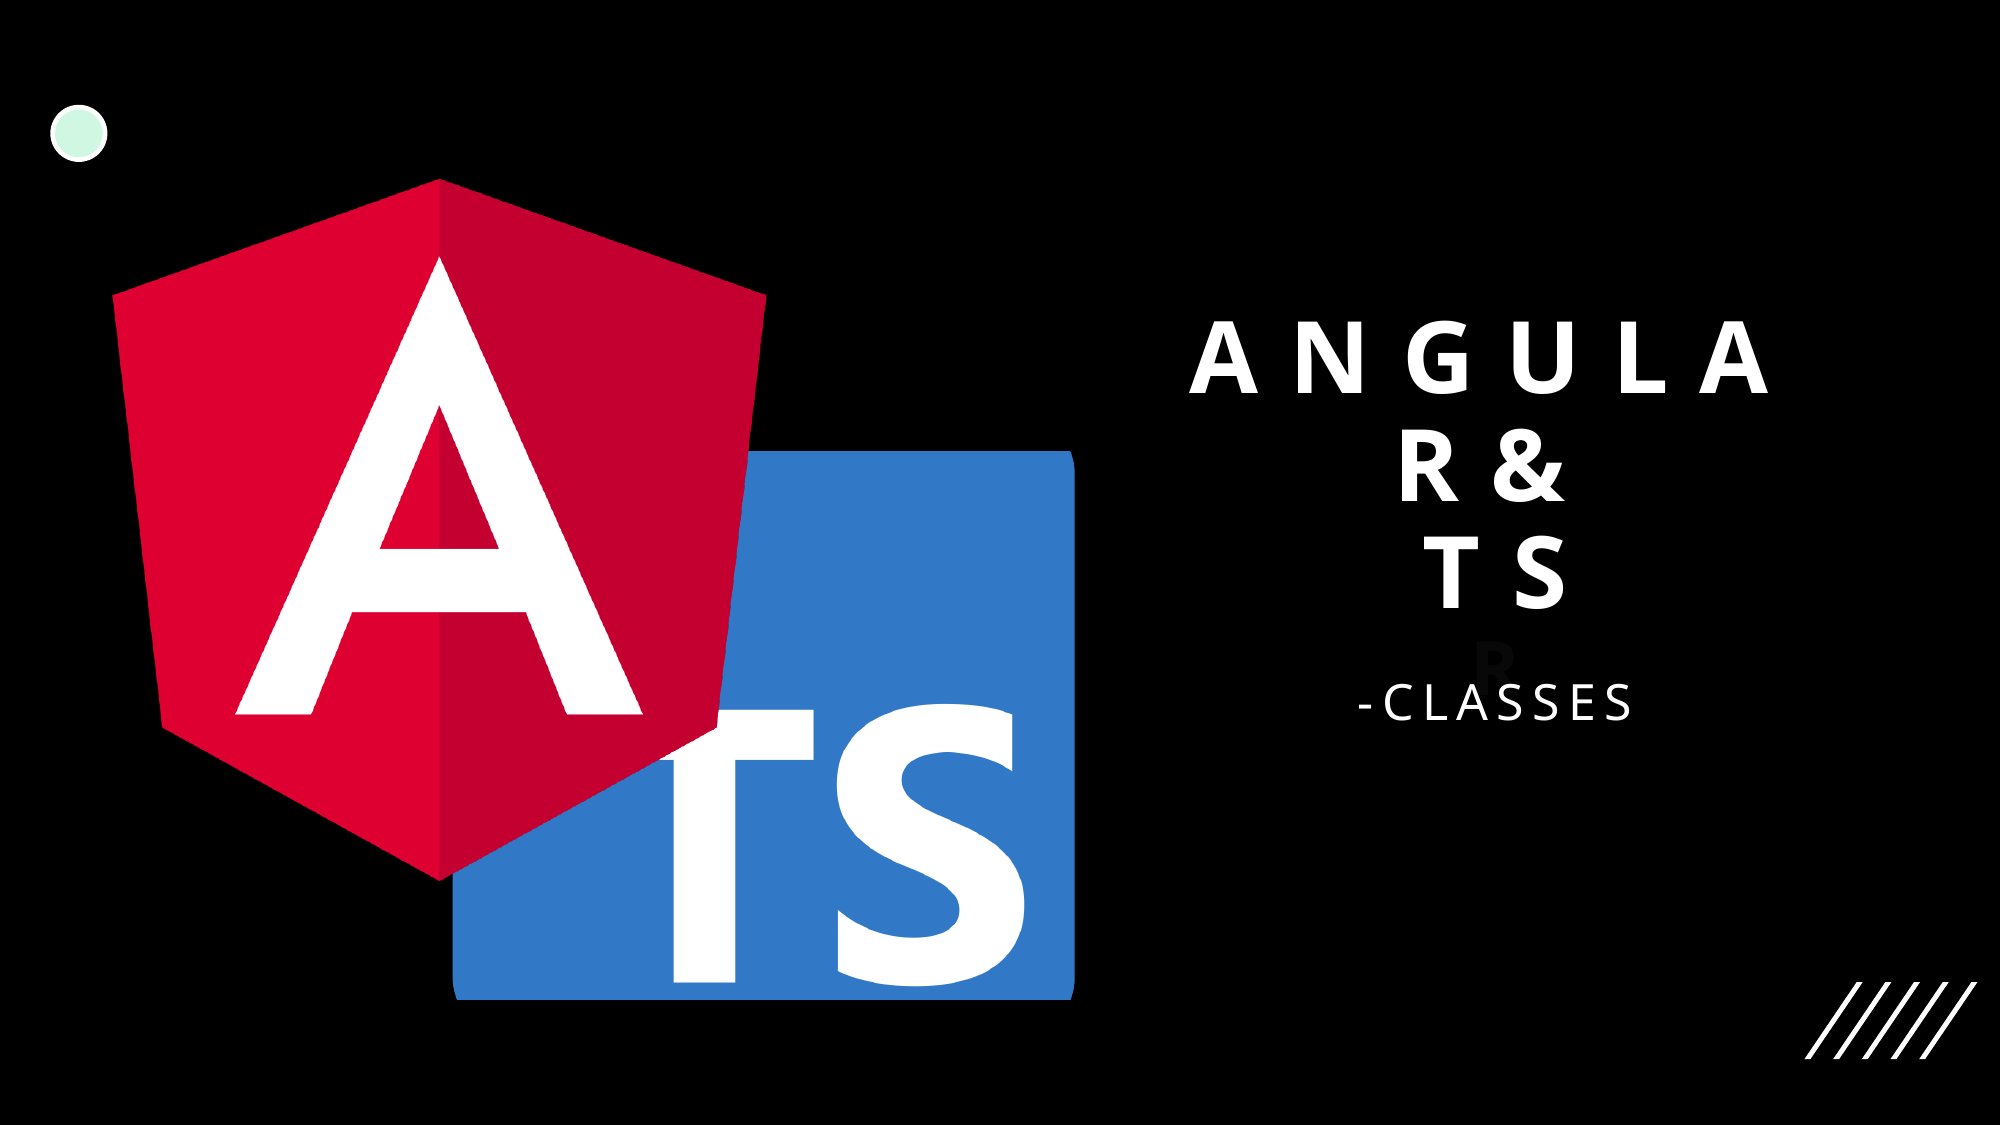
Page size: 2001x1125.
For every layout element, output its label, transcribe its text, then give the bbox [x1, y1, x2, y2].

picture [0, 124, 1075, 1000]
title Angular& TS r [1150, 129, 1840, 669]
subtitle -Classes [1150, 669, 1840, 858]
